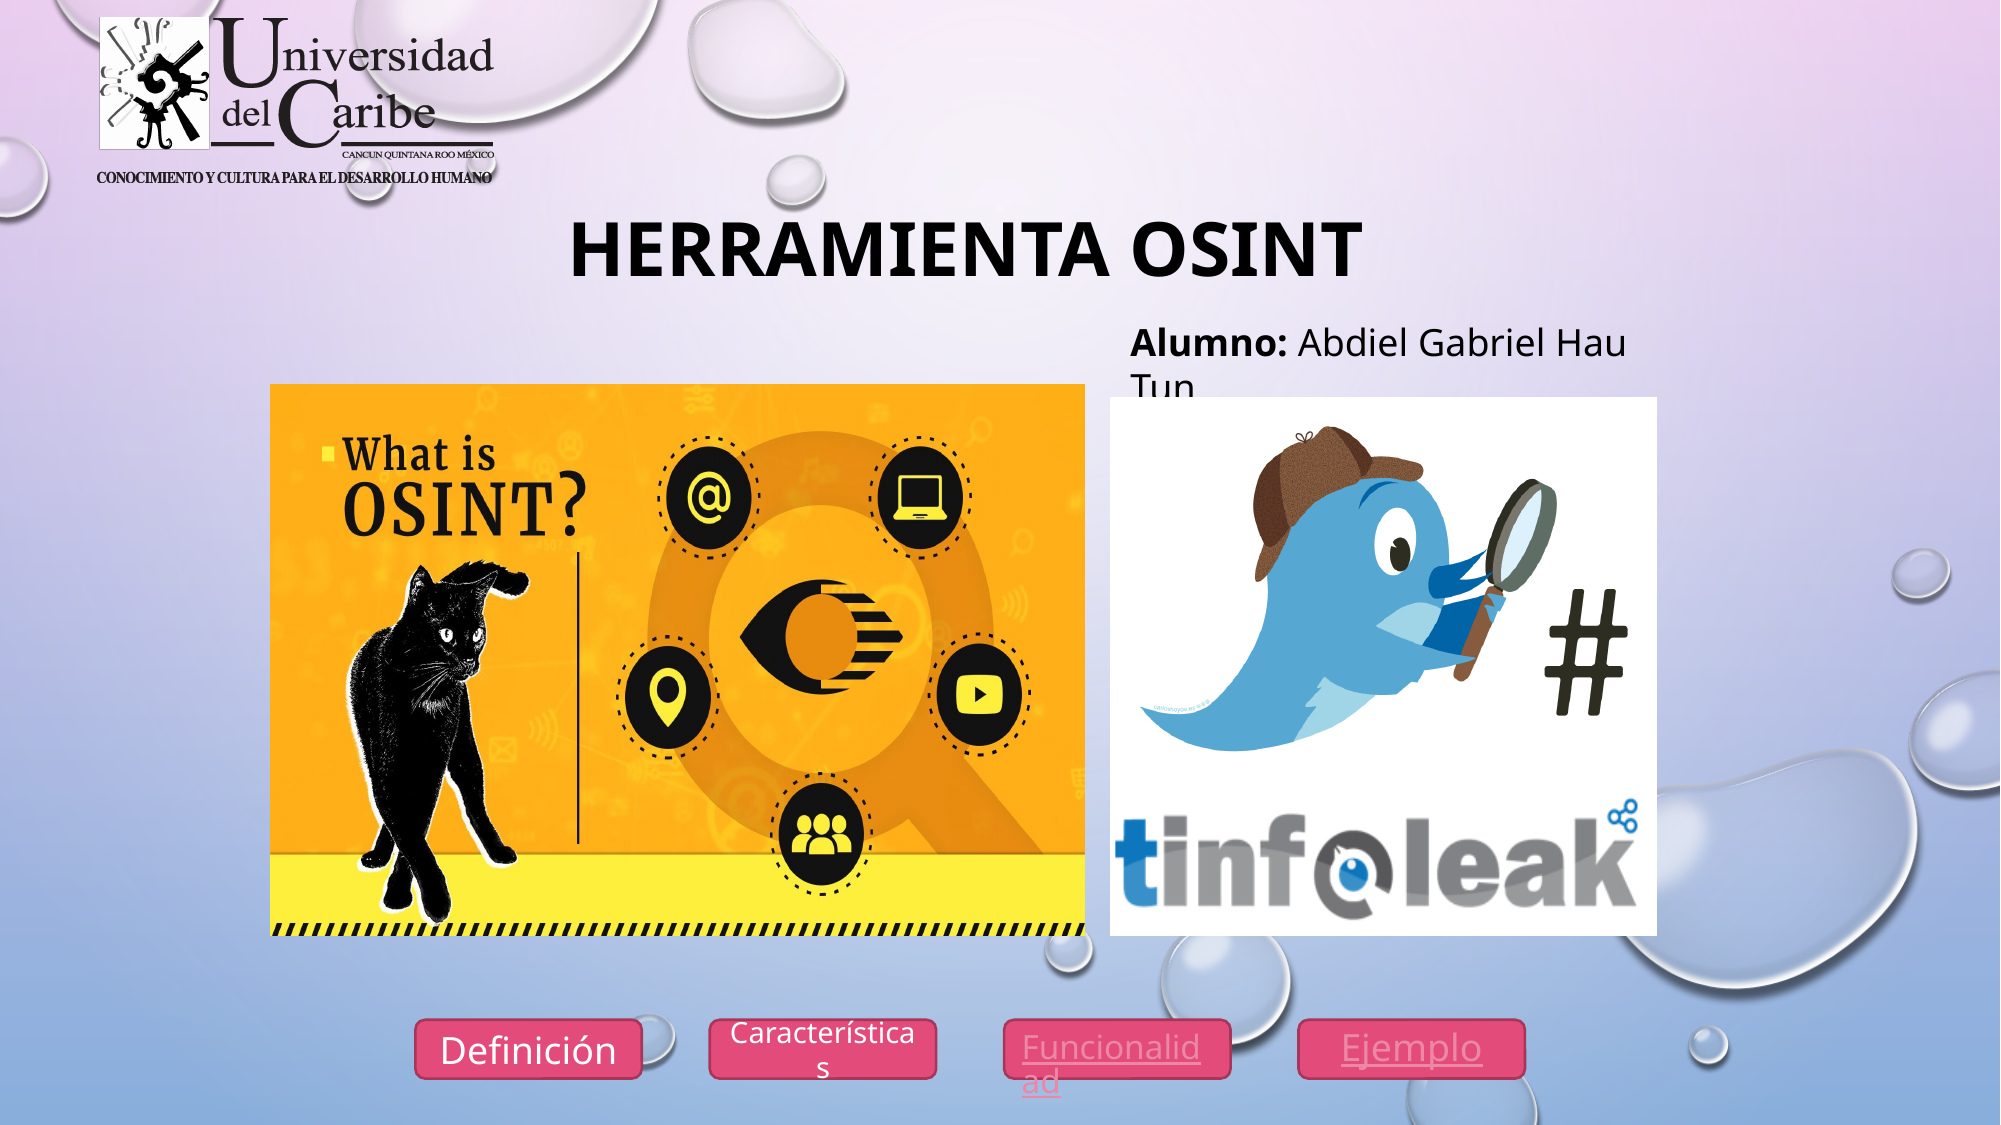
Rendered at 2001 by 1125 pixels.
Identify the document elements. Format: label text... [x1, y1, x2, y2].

text_box Ejemplo [1297, 1018, 1527, 1080]
text_box Funcionalidad [1002, 1018, 1232, 1080]
picture [0, 0, 2000, 1125]
text_box Características [708, 1018, 938, 1080]
text_box Definición [414, 1018, 644, 1080]
text_box Alumno: Abdiel Gabriel Hau Tun [1115, 311, 1679, 417]
title Herramienta osint [253, 201, 1679, 300]
